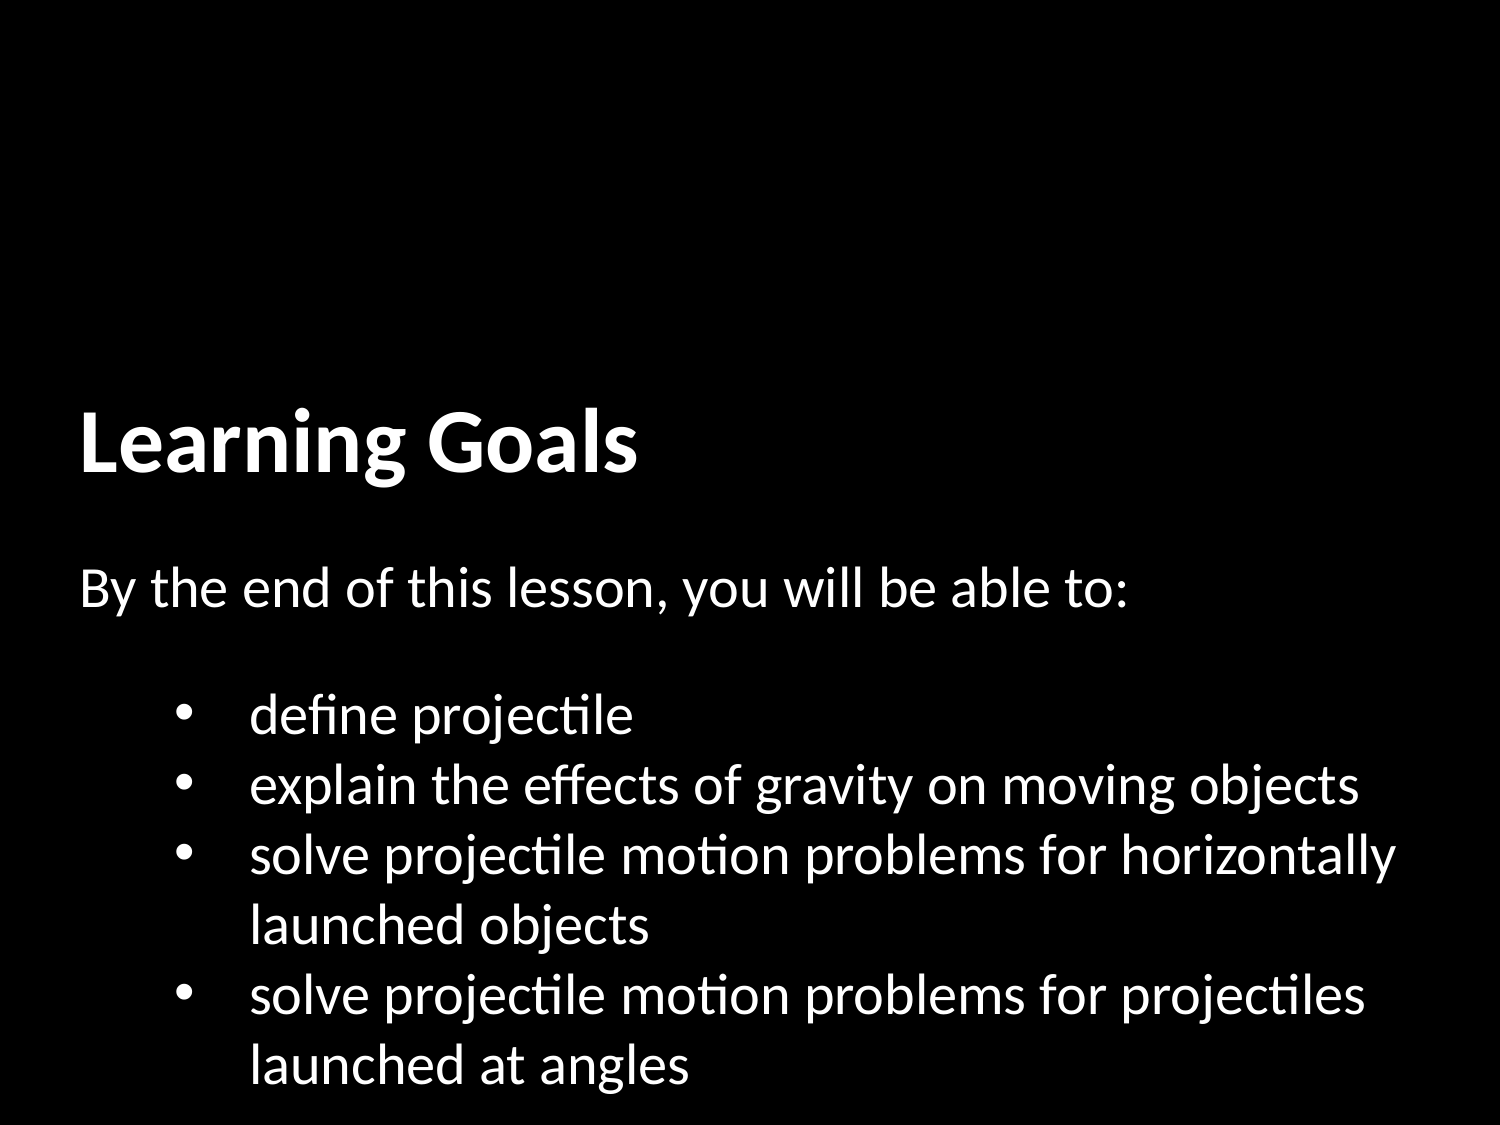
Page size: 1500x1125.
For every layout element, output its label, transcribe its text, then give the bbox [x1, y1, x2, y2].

text_box By the end of this lesson, you will be able to: [64, 541, 1176, 627]
text_box define projectile explain the effects of gravity on moving objects solve projectile motion problems for horizontally launched objects solve projectile motion problems for projectiles launched at angles [159, 668, 1471, 1104]
text_box Learning Goals [64, 373, 1176, 499]
